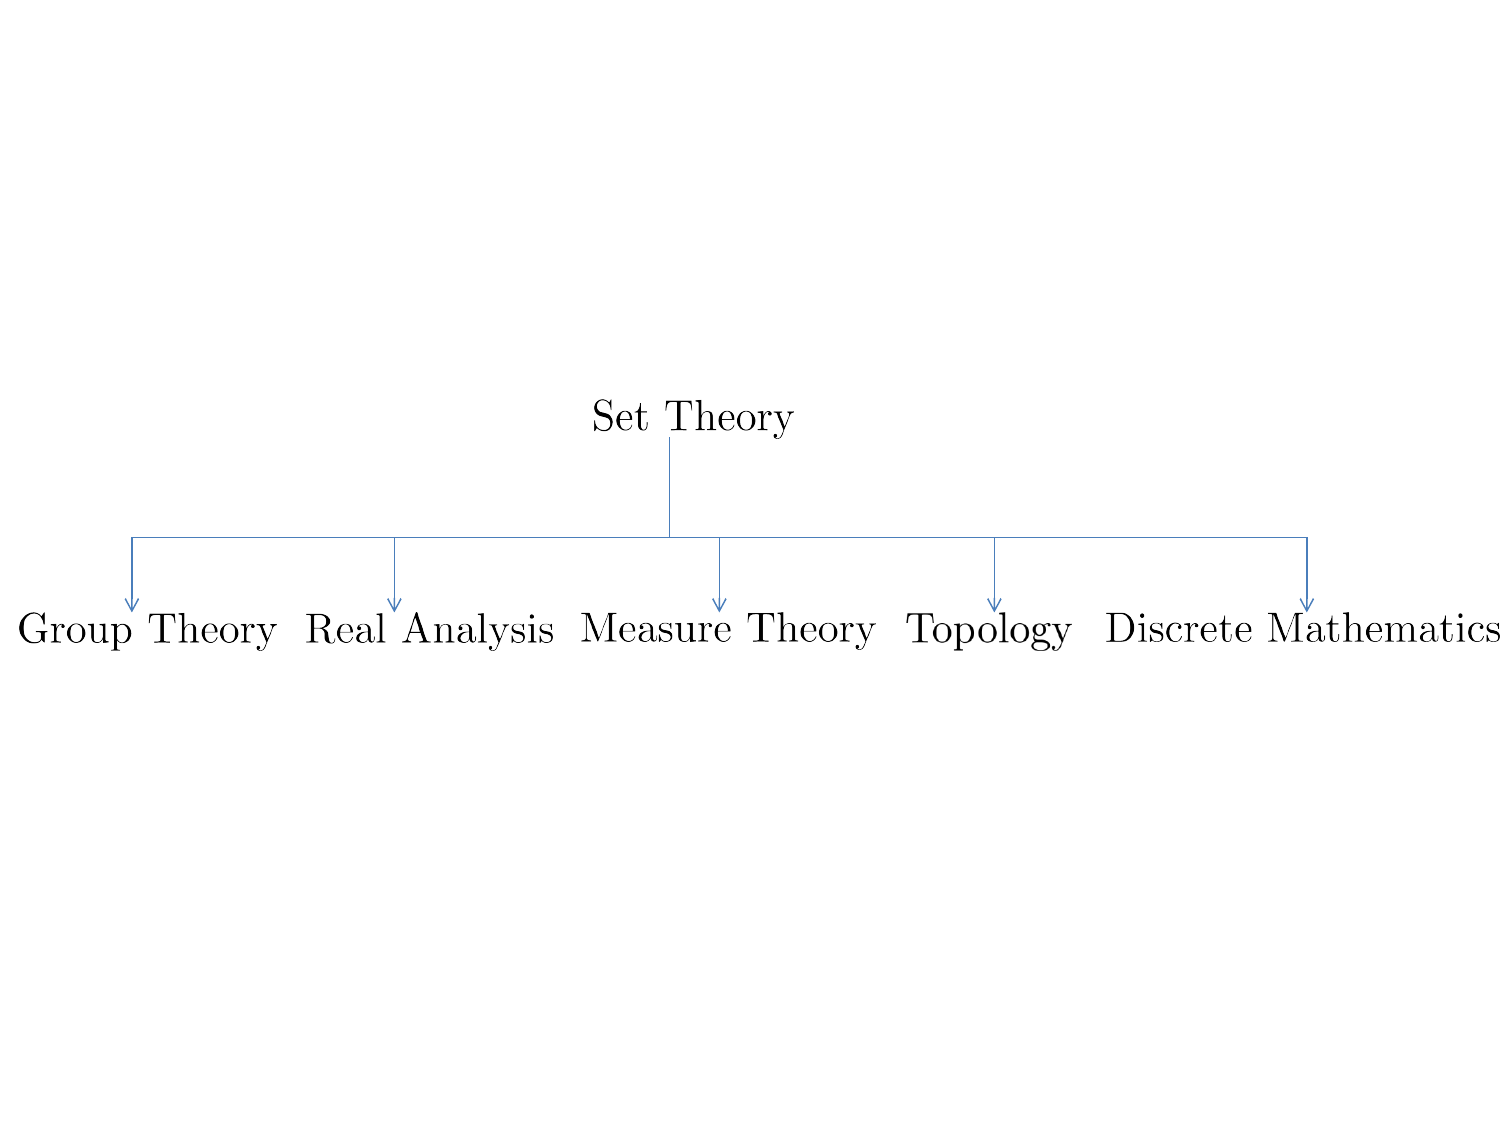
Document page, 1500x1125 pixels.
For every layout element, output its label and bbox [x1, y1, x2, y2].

picture [19, 612, 277, 651]
picture [594, 399, 794, 439]
picture [306, 612, 553, 652]
picture [581, 612, 876, 651]
picture [906, 612, 1072, 651]
picture [1106, 612, 1500, 643]
